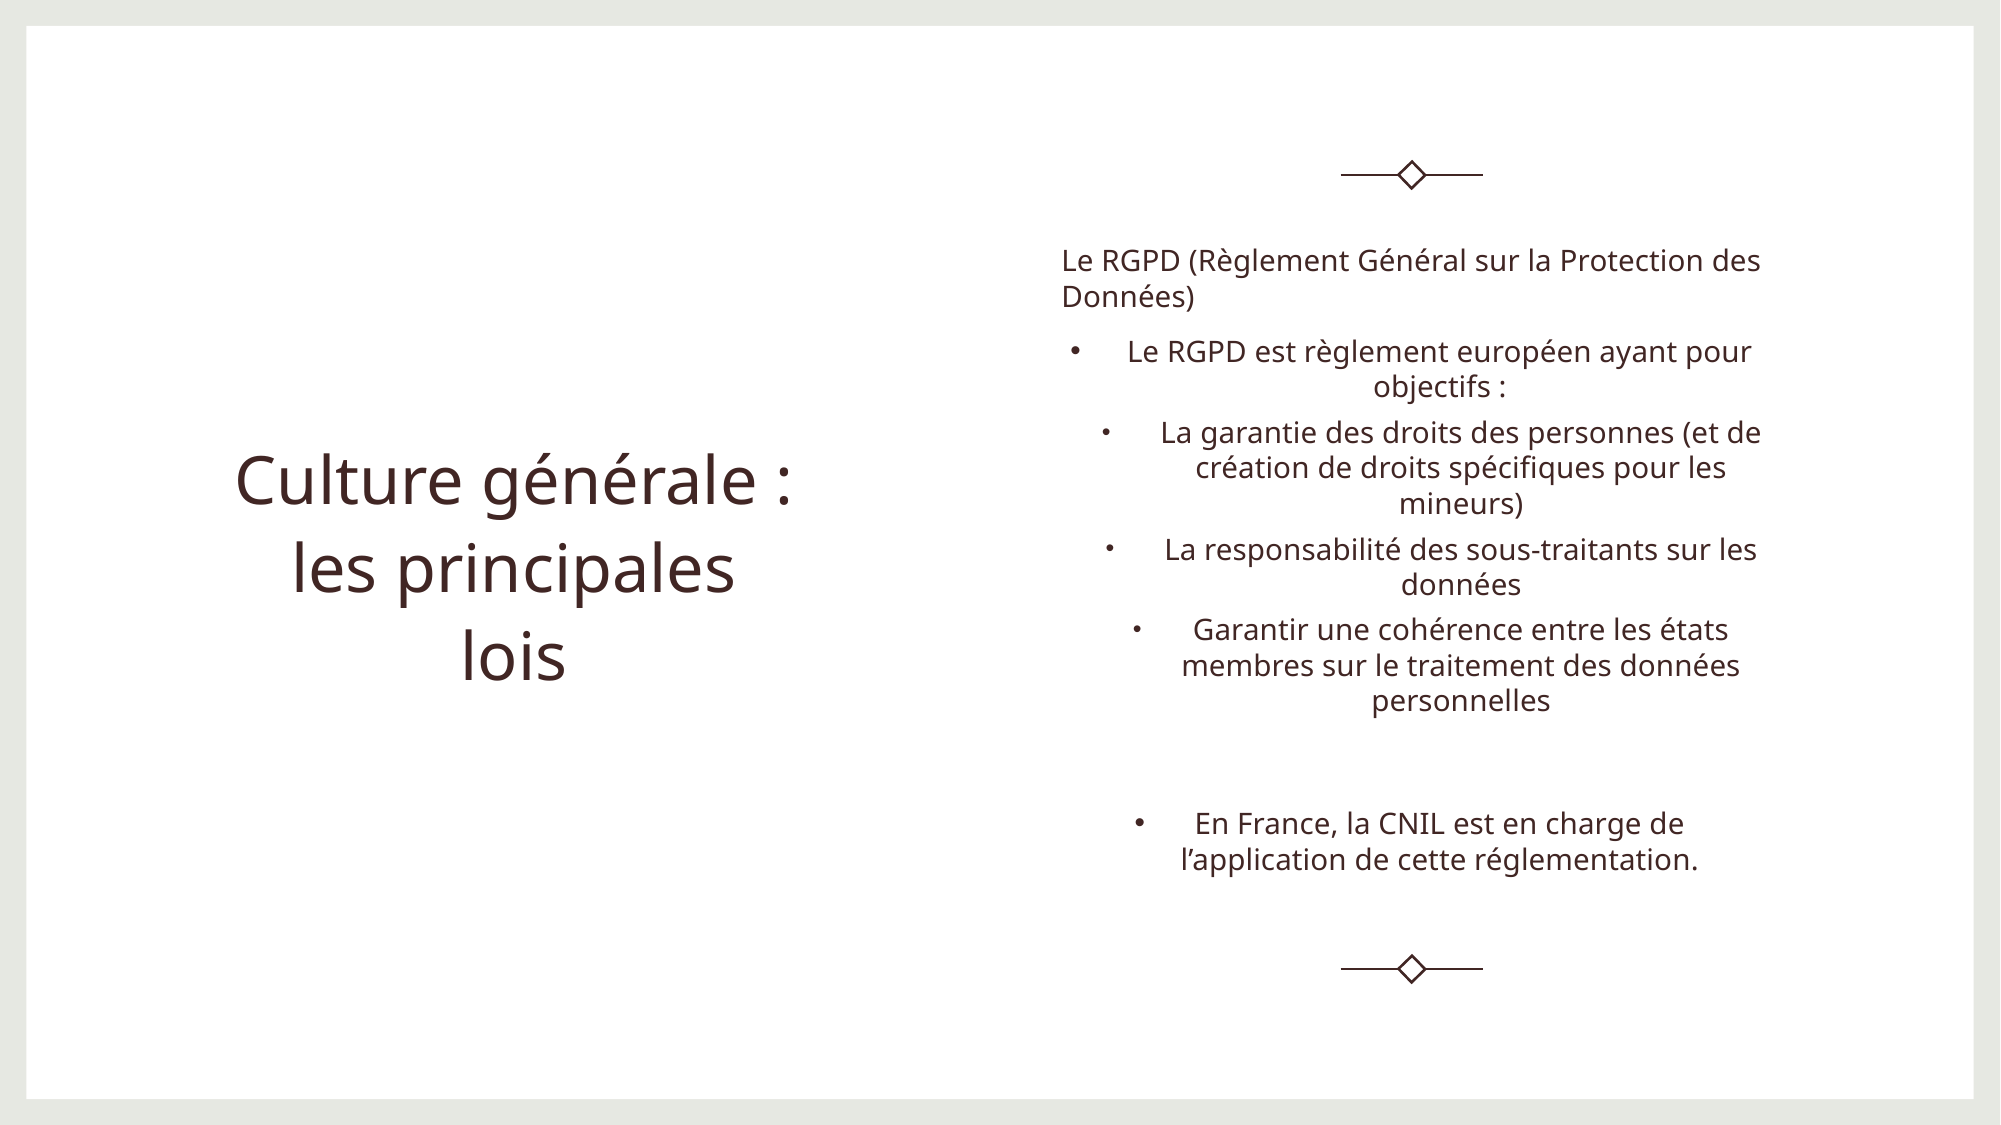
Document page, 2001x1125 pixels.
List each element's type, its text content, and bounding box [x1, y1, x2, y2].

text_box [1340, 165, 1483, 185]
list Le RGPD (Règlement Général sur la Protection des Données) Le RGPD est règlement européen ayant pour objectifs : La garantie des droits des personnes (et de création de droits spécifiques pour les mineurs) La responsabilité des sous-traitants sur les données Garantir une cohérence entre les états membres sur le traitement des données personnelles En France, la CNIL est en charge de l’application de cette réglementation. [1046, 234, 1780, 890]
text_box [0, 0, 2000, 1125]
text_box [1340, 959, 1483, 979]
title Culture générale : les principales lois [217, 233, 812, 890]
text_box [25, 25, 1975, 1100]
